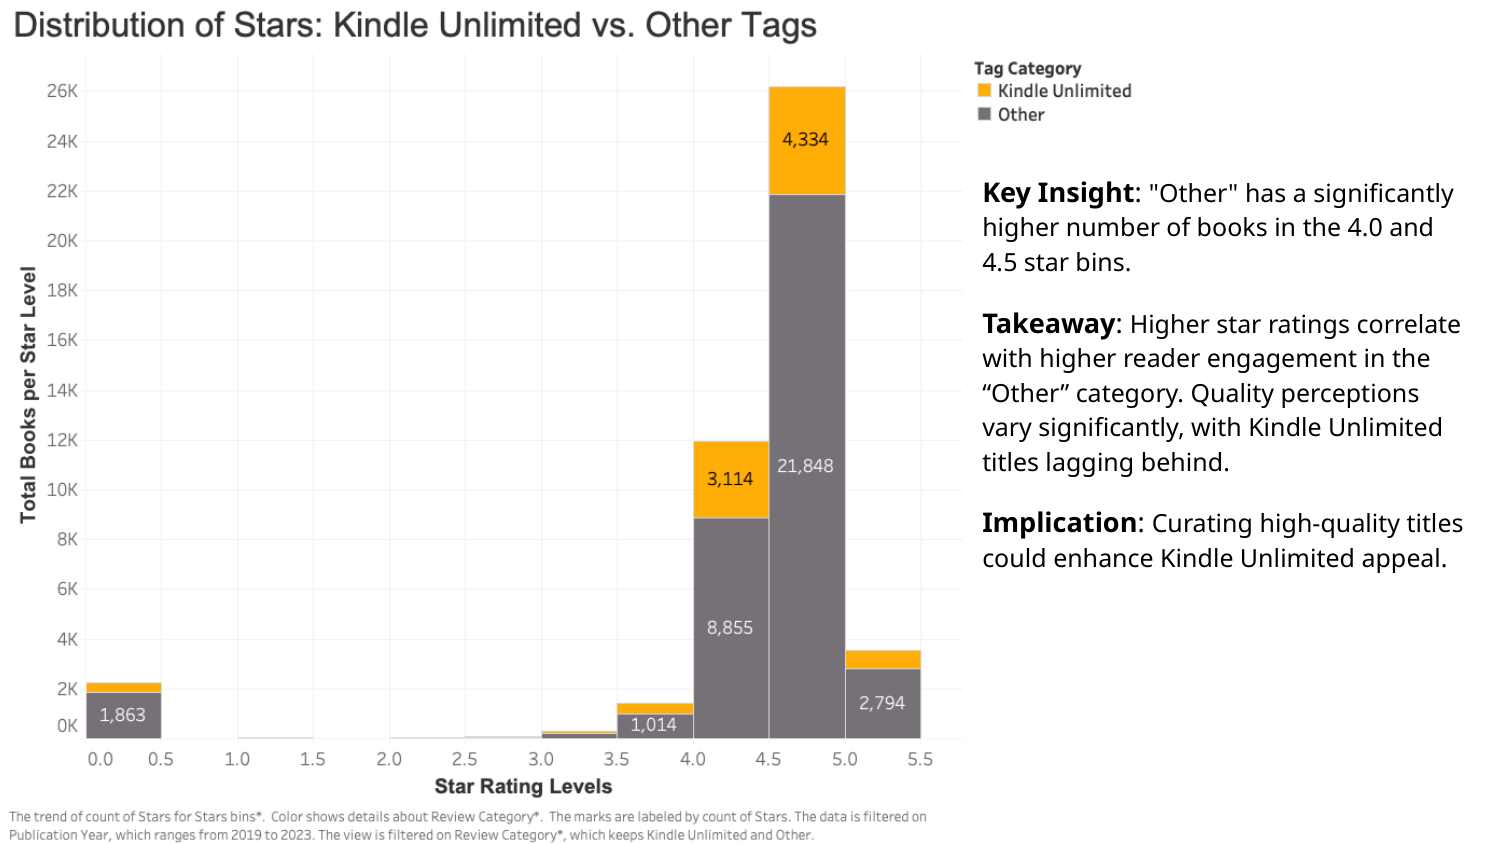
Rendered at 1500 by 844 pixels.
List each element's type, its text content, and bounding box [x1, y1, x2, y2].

picture [9, 0, 1138, 844]
list Key Insight: "Other" has a significantly higher number of books in the 4.0 and 4.5 star bins. Takeaway: Higher star ratings correlate with higher reader engagement in the “Other” category. Quality perceptions vary significantly, with Kindle Unlimited titles lagging behind. Implication: Curating high-quality titles could enhance Kindle Unlimited appeal. [1141, 155, 1490, 813]
